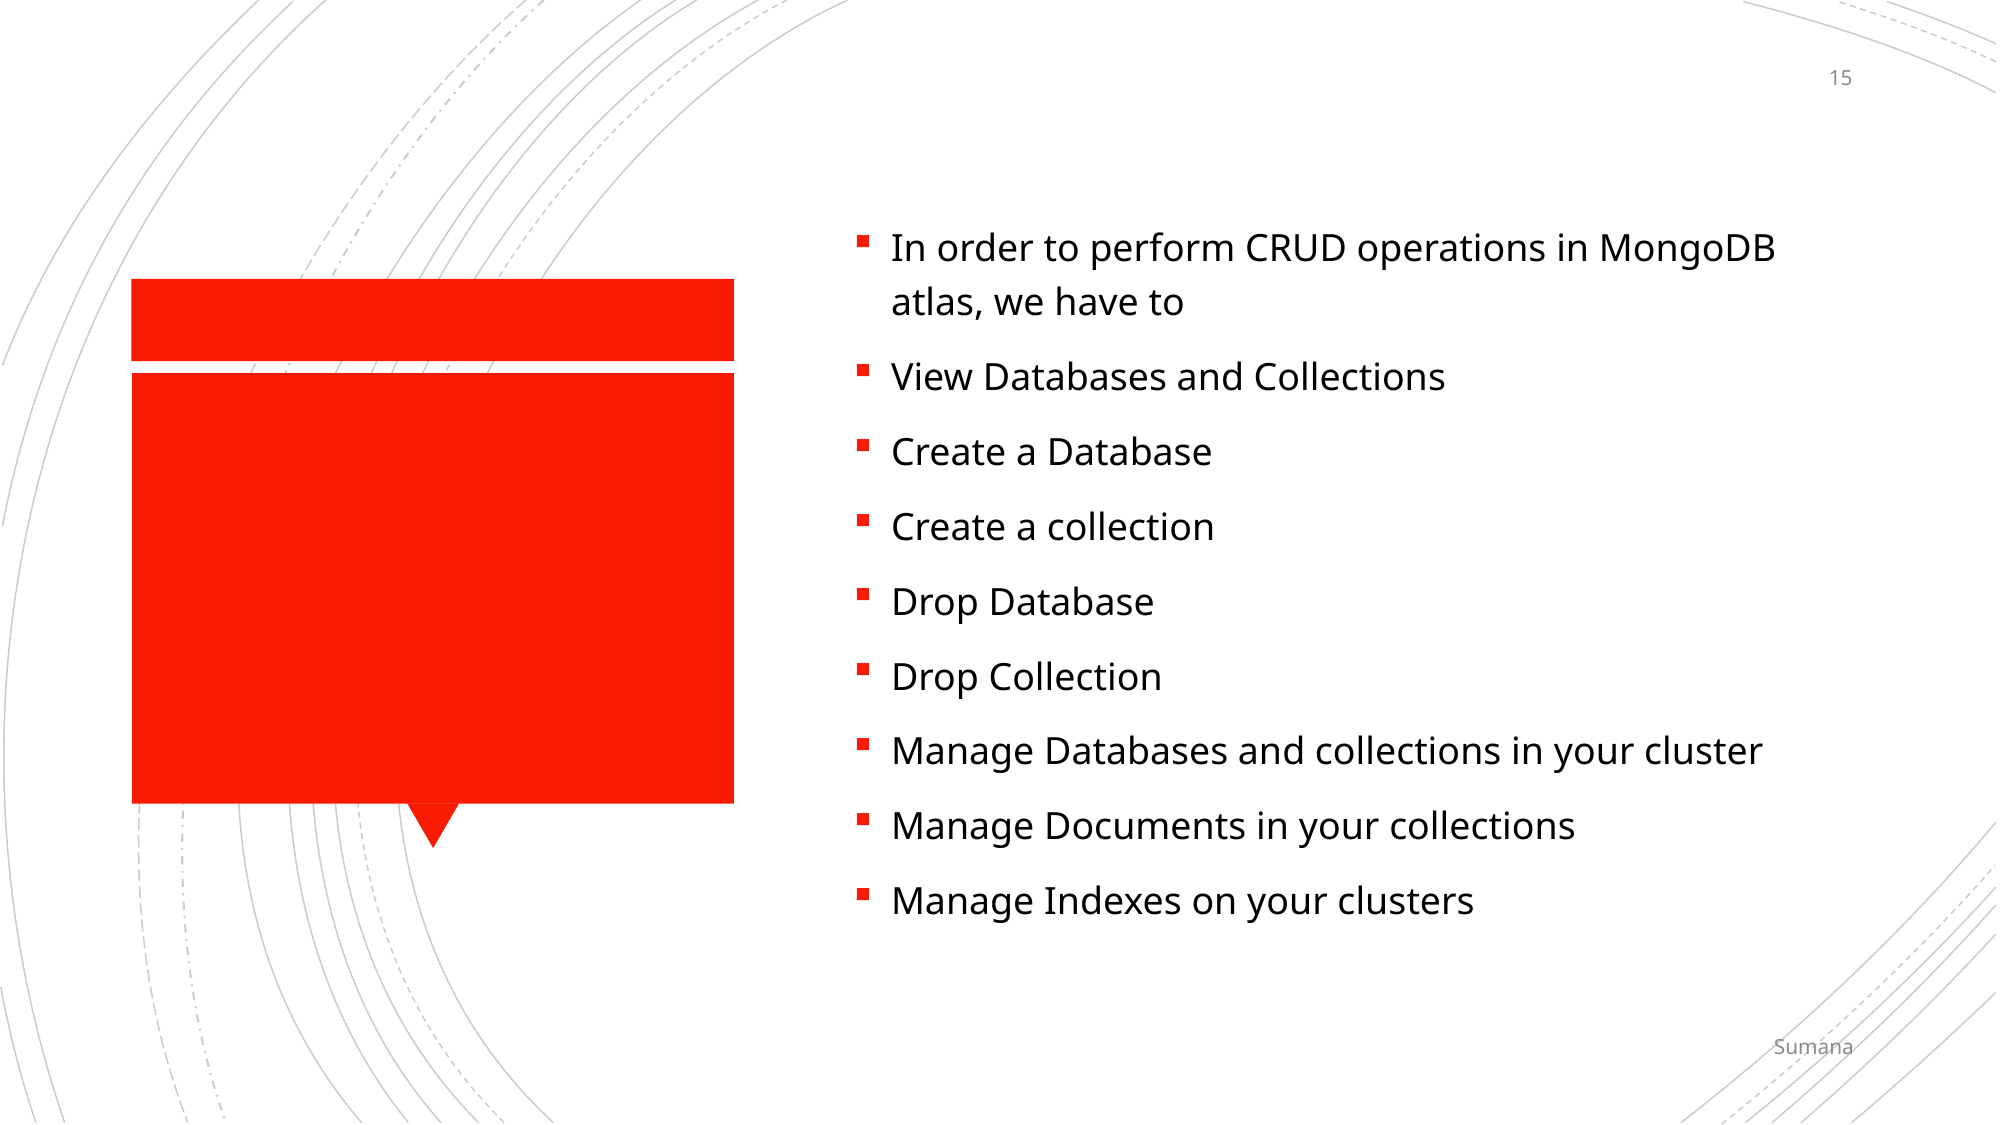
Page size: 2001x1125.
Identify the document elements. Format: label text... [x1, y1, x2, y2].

list In order to perform CRUD operations in MongoDB atlas, we have to View Databases and Collections Create a Database Create a collection Drop Database Drop Collection Manage Databases and collections in your cluster Manage Documents in your collections Manage Indexes on your clusters [838, 213, 1869, 1021]
footer Sumana [131, 1021, 1869, 1074]
slide_number 15 [1717, 52, 1868, 105]
